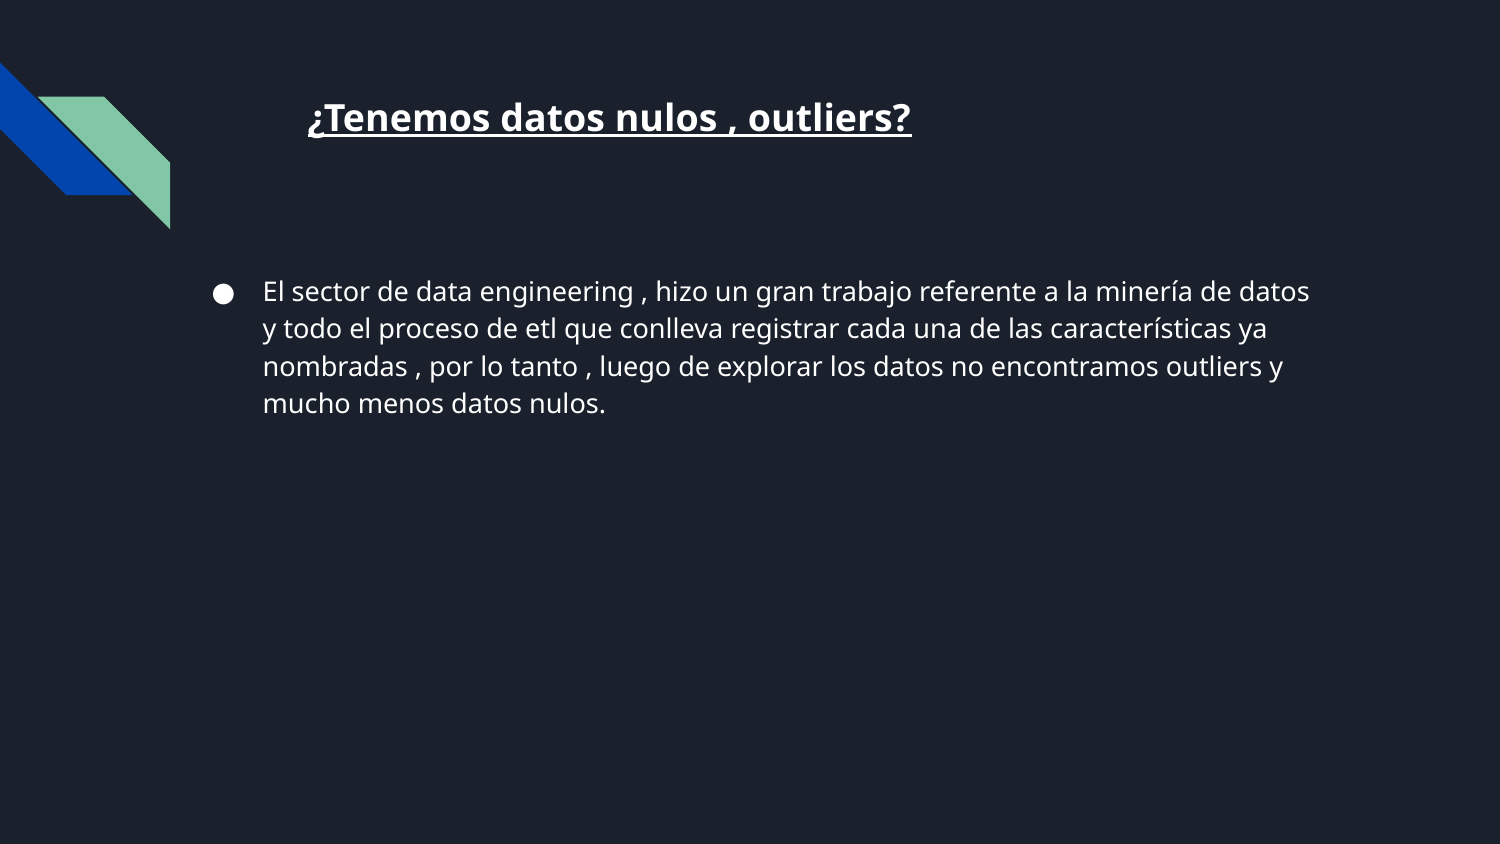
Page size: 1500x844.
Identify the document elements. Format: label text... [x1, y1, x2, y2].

list El sector de data engineering , hizo un gran trabajo referente a la minería de datos y todo el proceso de etl que conlleva registrar cada una de las características ya nombradas , por lo tanto , luego de explorar los datos no encontramos outliers y mucho menos datos nulos. [172, 254, 1328, 733]
title ¿Tenemos datos nulos , outliers? [292, 78, 1448, 229]
